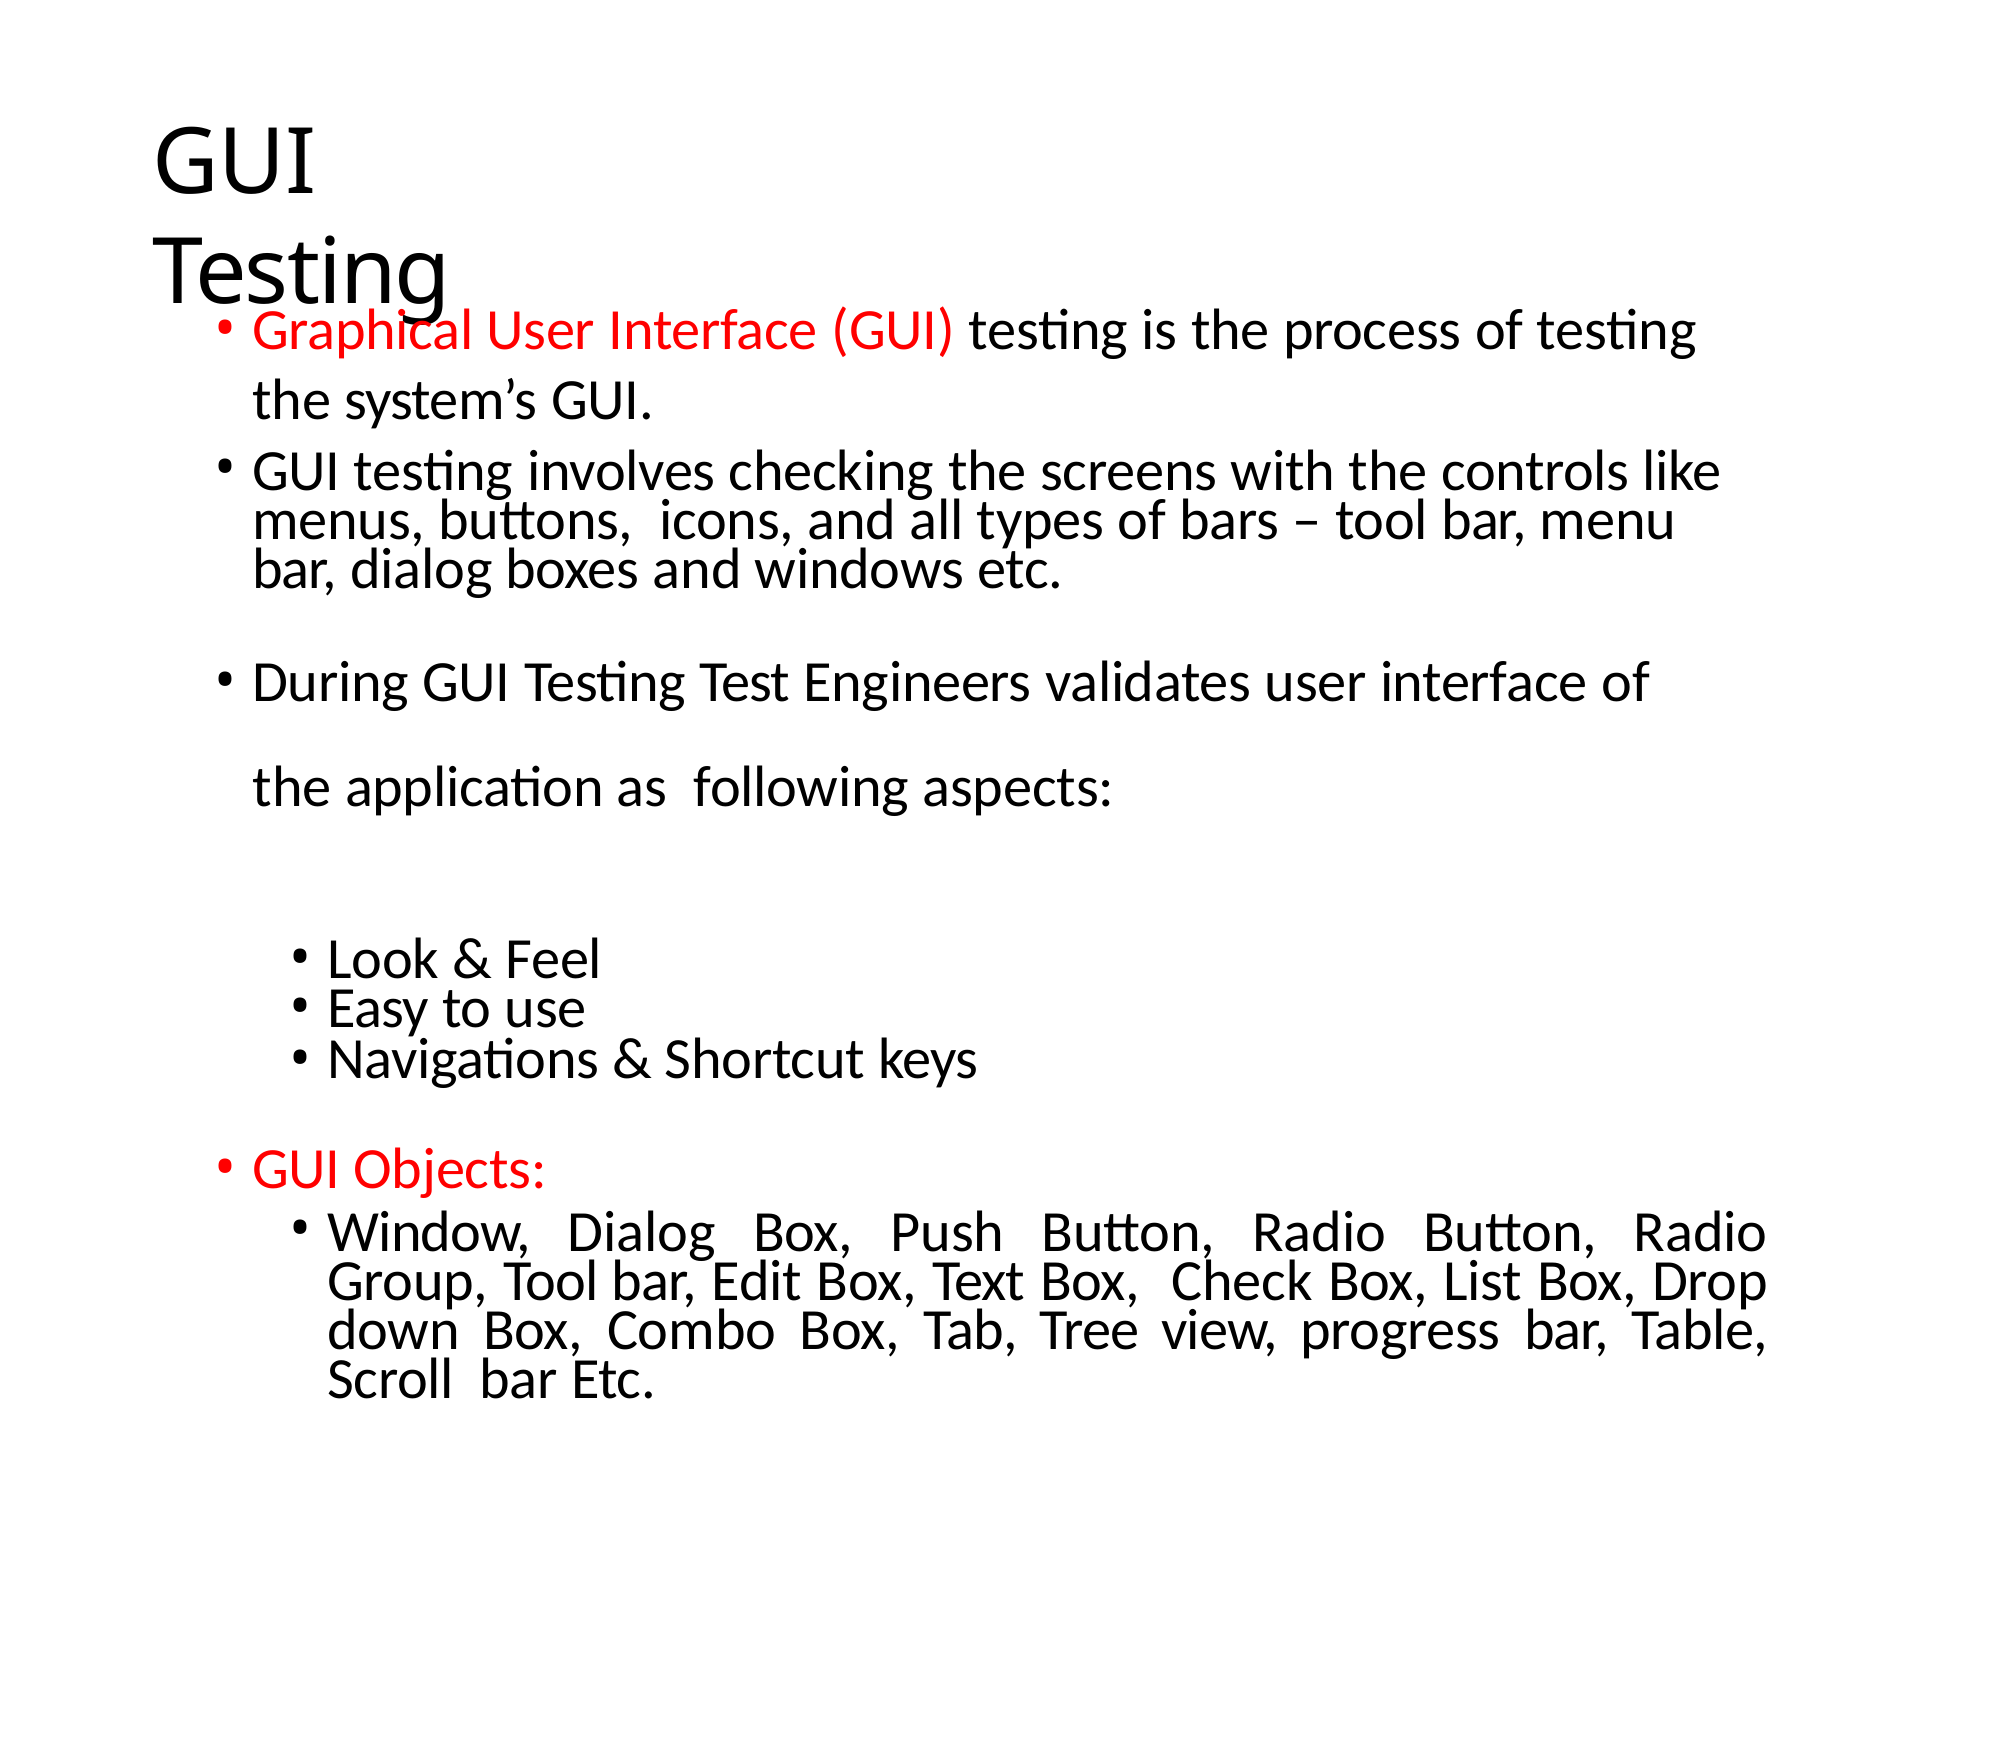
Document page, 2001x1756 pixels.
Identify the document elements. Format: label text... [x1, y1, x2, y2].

text_box Graphical User Interface (GUI) testing is the process of testing the system’s GUI. GUI testing involves checking the screens with the controls like menus, buttons, icons, and all types of bars – tool bar, menu bar, dialog boxes and windows etc. During GUI Testing Test Engineers validates user interface of the application as following aspects: Look & Feel Easy to use Navigations & Shortcut keys GUI Objects: Window, Dialog Box, Push Button, Radio Button, Radio Group, Tool bar, Edit Box, Text Box, Check Box, List Box, Drop down Box, Combo Box, Tab, Tree view, progress bar, Table, Scroll bar Etc. [212, 284, 1769, 1408]
title GUI Testing [150, 100, 564, 396]
